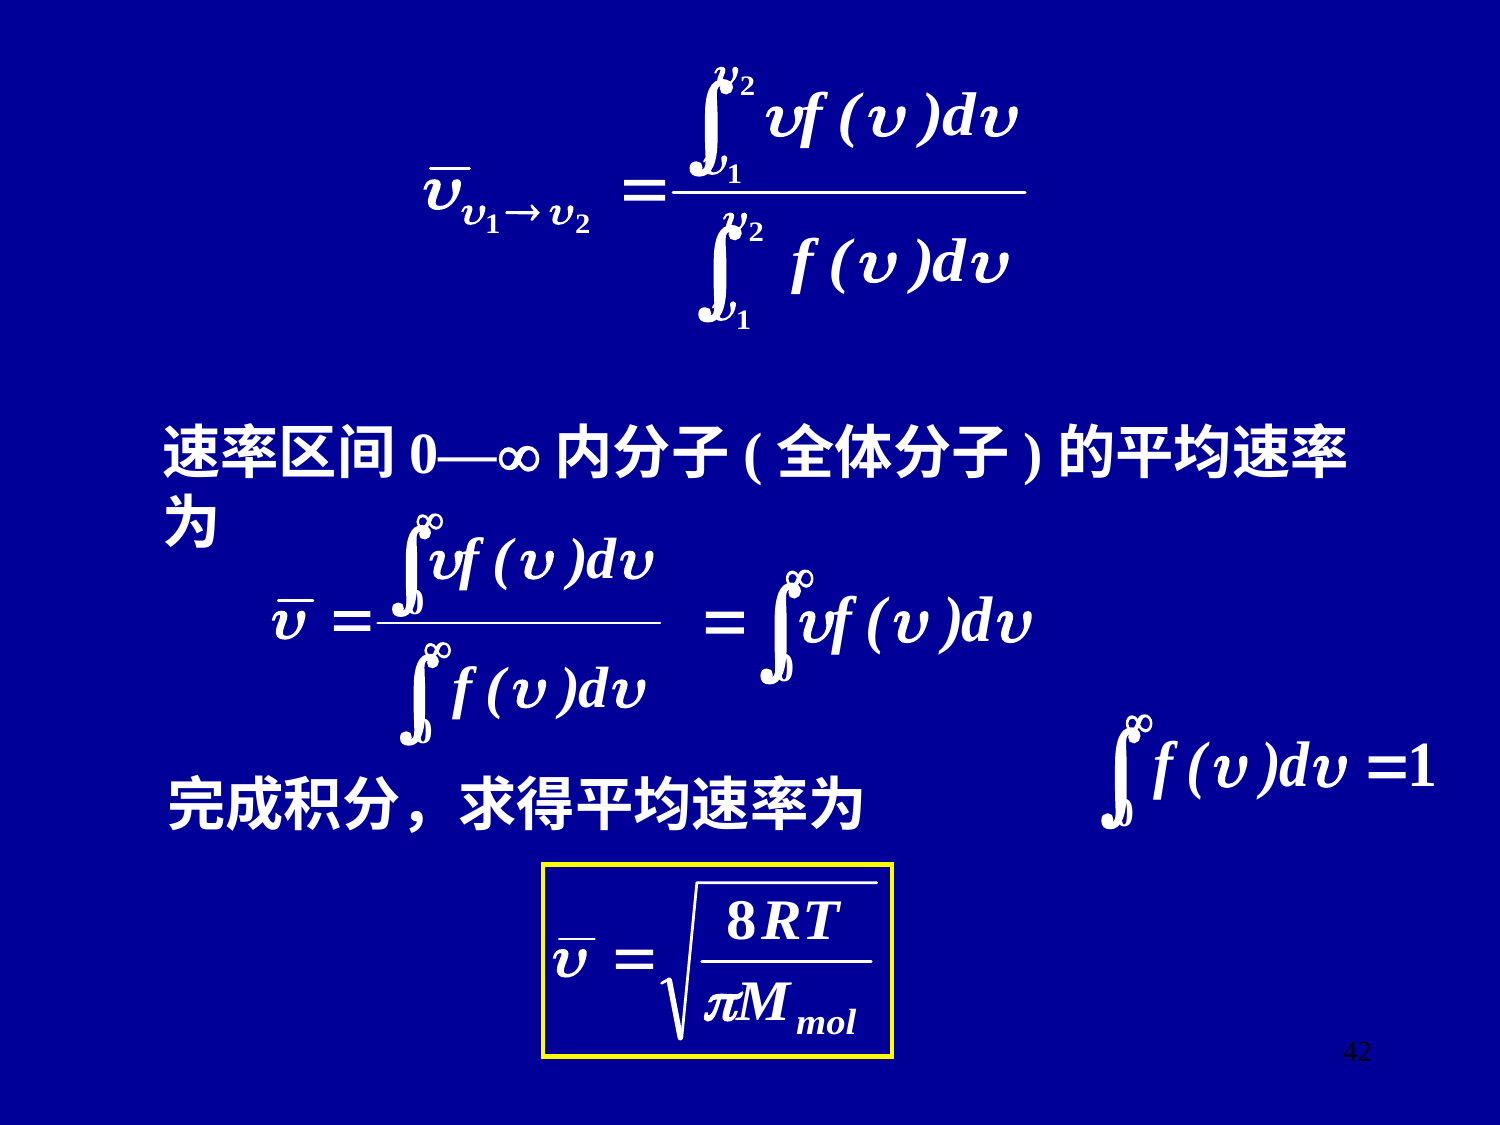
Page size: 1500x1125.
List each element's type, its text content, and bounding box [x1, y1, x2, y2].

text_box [689, 541, 1047, 695]
text_box 完成积分，求得平均速率为 [152, 759, 955, 845]
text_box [544, 866, 890, 1055]
slide_number 42 [1074, 1024, 1388, 1101]
text_box 速率区间0—内分子(全体分子)的平均速率为 [147, 408, 1366, 563]
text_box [1081, 686, 1448, 840]
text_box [264, 490, 675, 755]
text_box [414, 40, 1042, 344]
